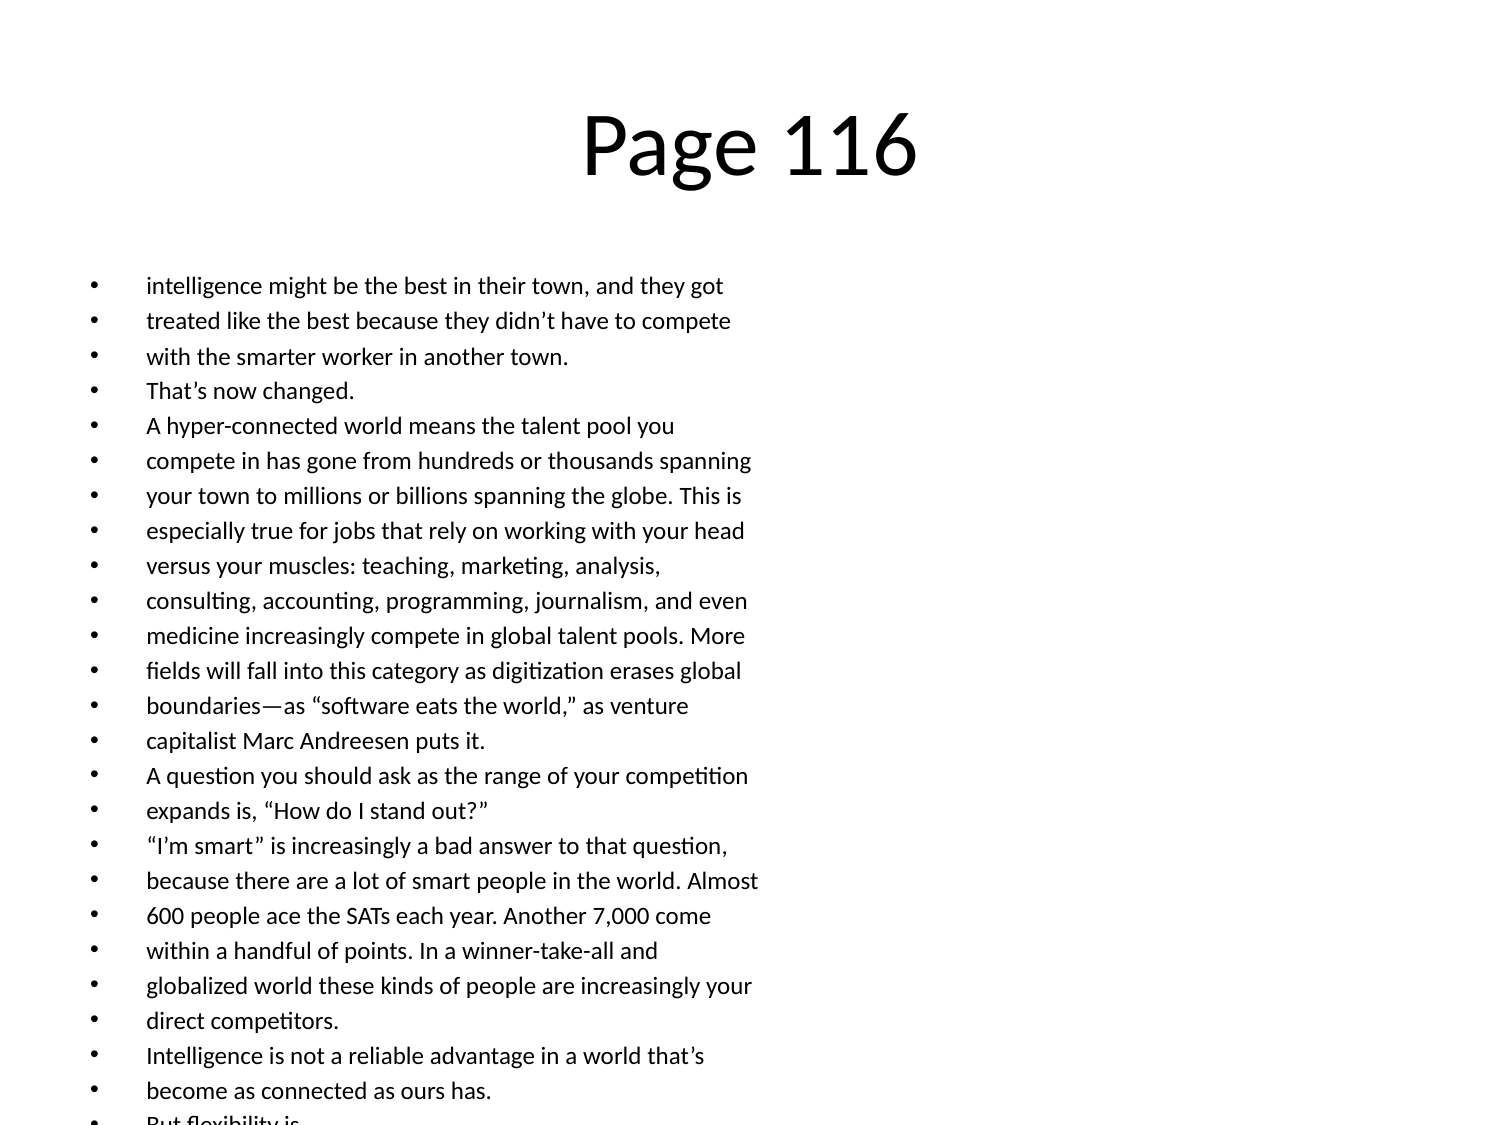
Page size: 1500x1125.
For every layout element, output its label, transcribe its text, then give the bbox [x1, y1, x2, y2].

list intelligence might be the best in their town, and they got treated like the best because they didn’t have to compete with the smarter worker in another town. That’s now changed. A hyper-connected world means the talent pool you compete in has gone from hundreds or thousands spanning your town to millions or billions spanning the globe. This is especially true for jobs that rely on working with your head versus your muscles: teaching, marketing, analysis, consulting, accounting, programming, journalism, and even medicine increasingly compete in global talent pools. More ﬁelds will fall into this category as digitization erases global boundaries—as “software eats the world,” as venture capitalist Marc Andreesen puts it. A question you should ask as the range of your competition expands is, “How do I stand out?” “I’m smart” is increasingly a bad answer to that question, because there are a lot of smart people in the world. Almost 600 people ace the SATs each year. Another 7,000 come within a handful of points. In a winner-take-all and globalized world these kinds of people are increasingly your direct competitors. Intelligence is not a reliable advantage in a world that’s become as connected as ours has. But ﬂexibility is. In a world where intelligence is hyper-competitive and many previous technical skills have become automated, competitive advantages tilt toward nuanced and soft skills— like communication, empathy, and, perhaps most of all, ﬂexibility. [75, 262, 1425, 1005]
title Page 116 [75, 45, 1425, 233]
